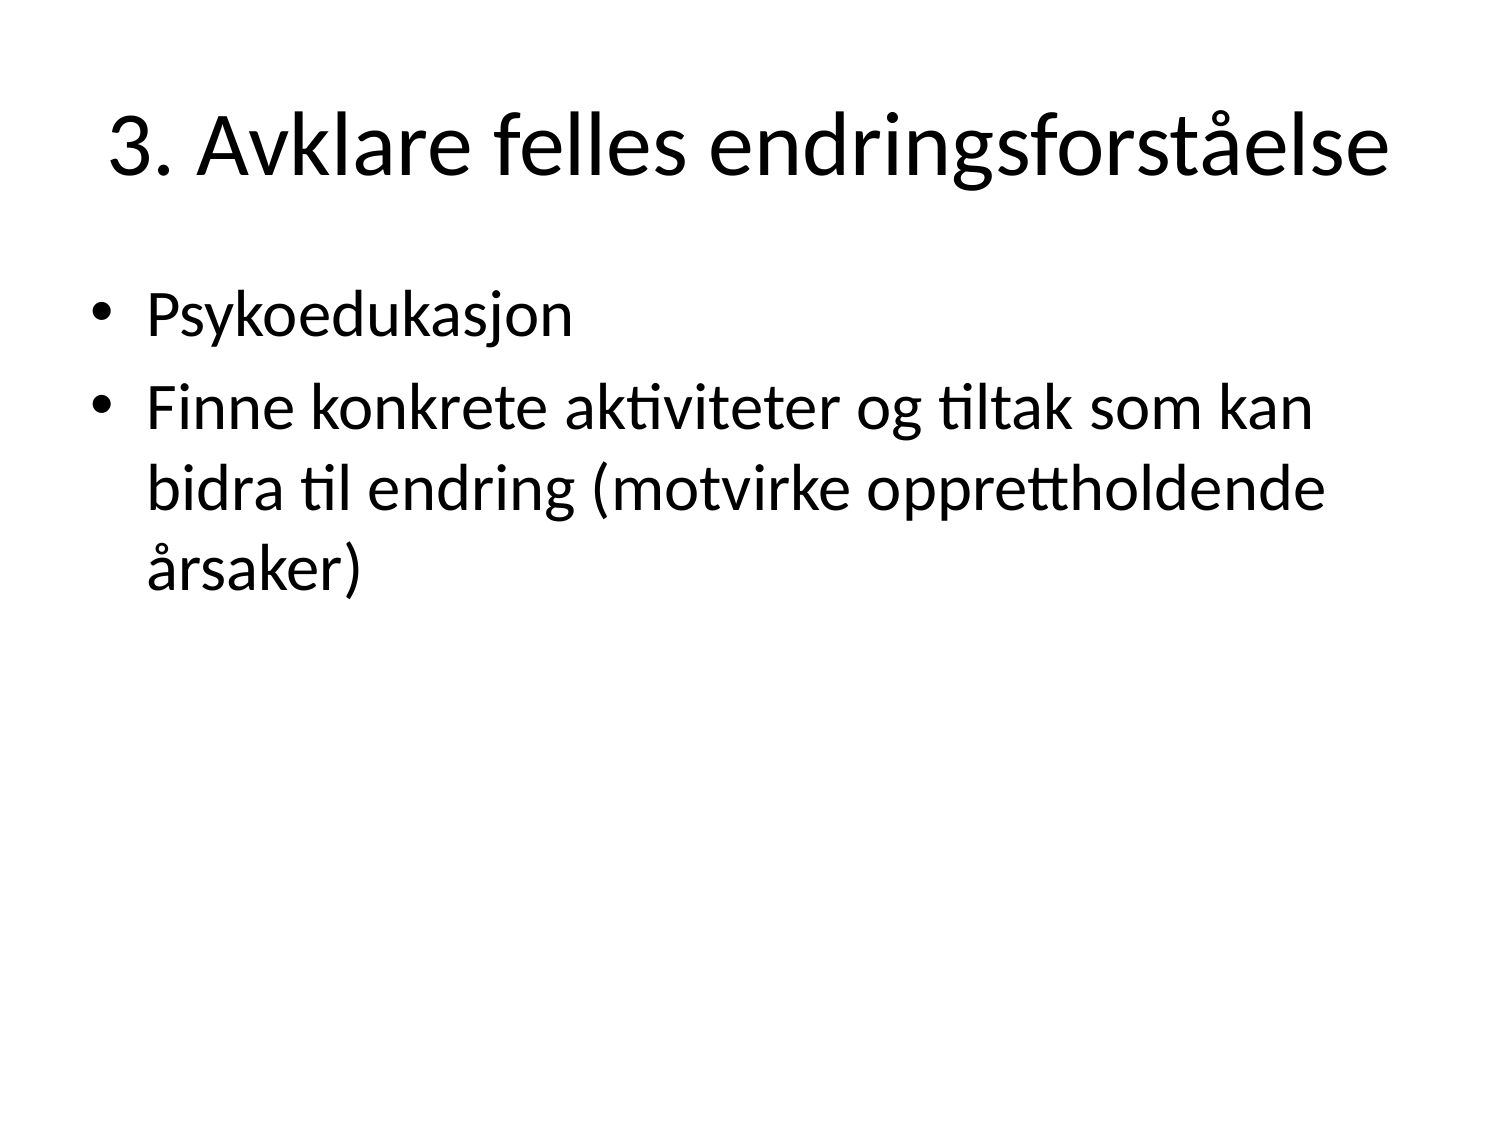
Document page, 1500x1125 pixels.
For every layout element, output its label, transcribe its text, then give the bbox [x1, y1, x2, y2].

title 3. Avklare felles endringsforståelse [75, 45, 1425, 233]
list Psykoedukasjon Finne konkrete aktiviteter og tiltak som kan bidra til endring (motvirke opprettholdende årsaker) [75, 262, 1425, 1005]
